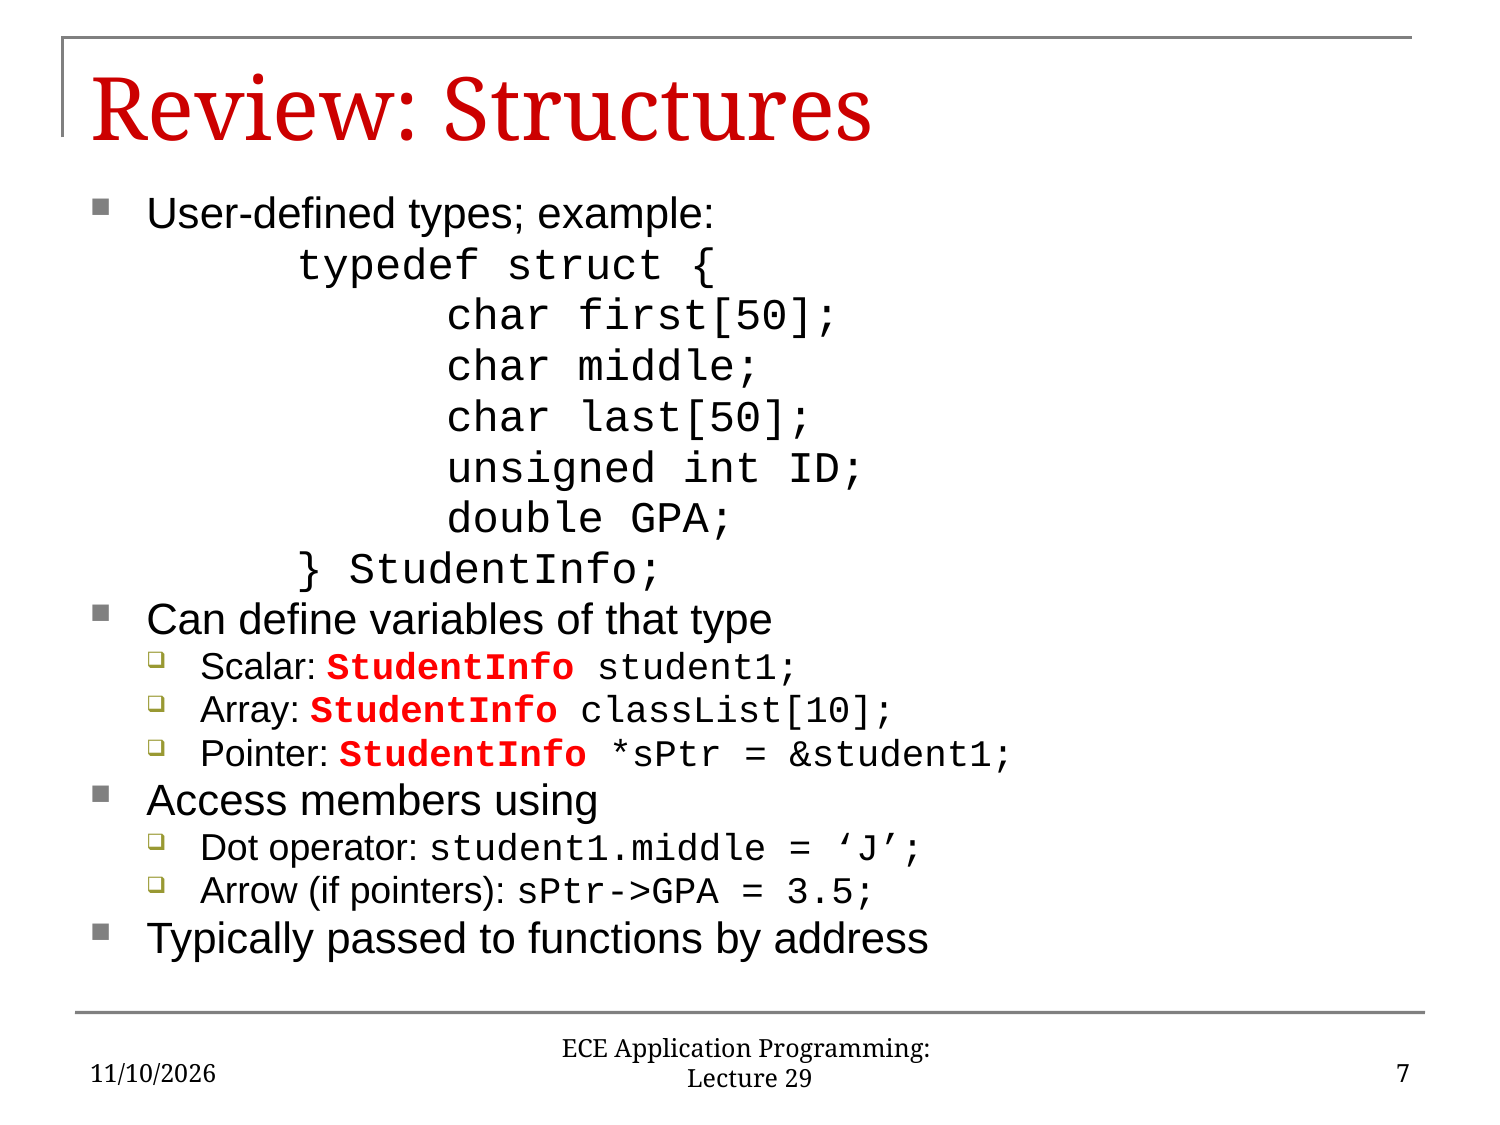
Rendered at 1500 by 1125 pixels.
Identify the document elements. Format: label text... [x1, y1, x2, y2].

footer ECE Application Programming: Lecture 29 [512, 1024, 988, 1101]
slide_number 7 [1074, 1023, 1426, 1100]
list User-defined types; example: typedef struct { char first[50]; char middle; char last[50]; unsigned int ID; double GPA; } StudentInfo; Can define variables of that type Scalar: StudentInfo student1; Array: StudentInfo classList[10]; Pointer: StudentInfo *sPtr = &student1; Access members using Dot operator: student1.middle = ‘J’; Arrow (if pointers): sPtr->GPA = 3.5; Typically passed to functions by address [75, 187, 1425, 1006]
title Review: Structures [75, 45, 1425, 163]
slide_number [74, 1023, 426, 1100]
